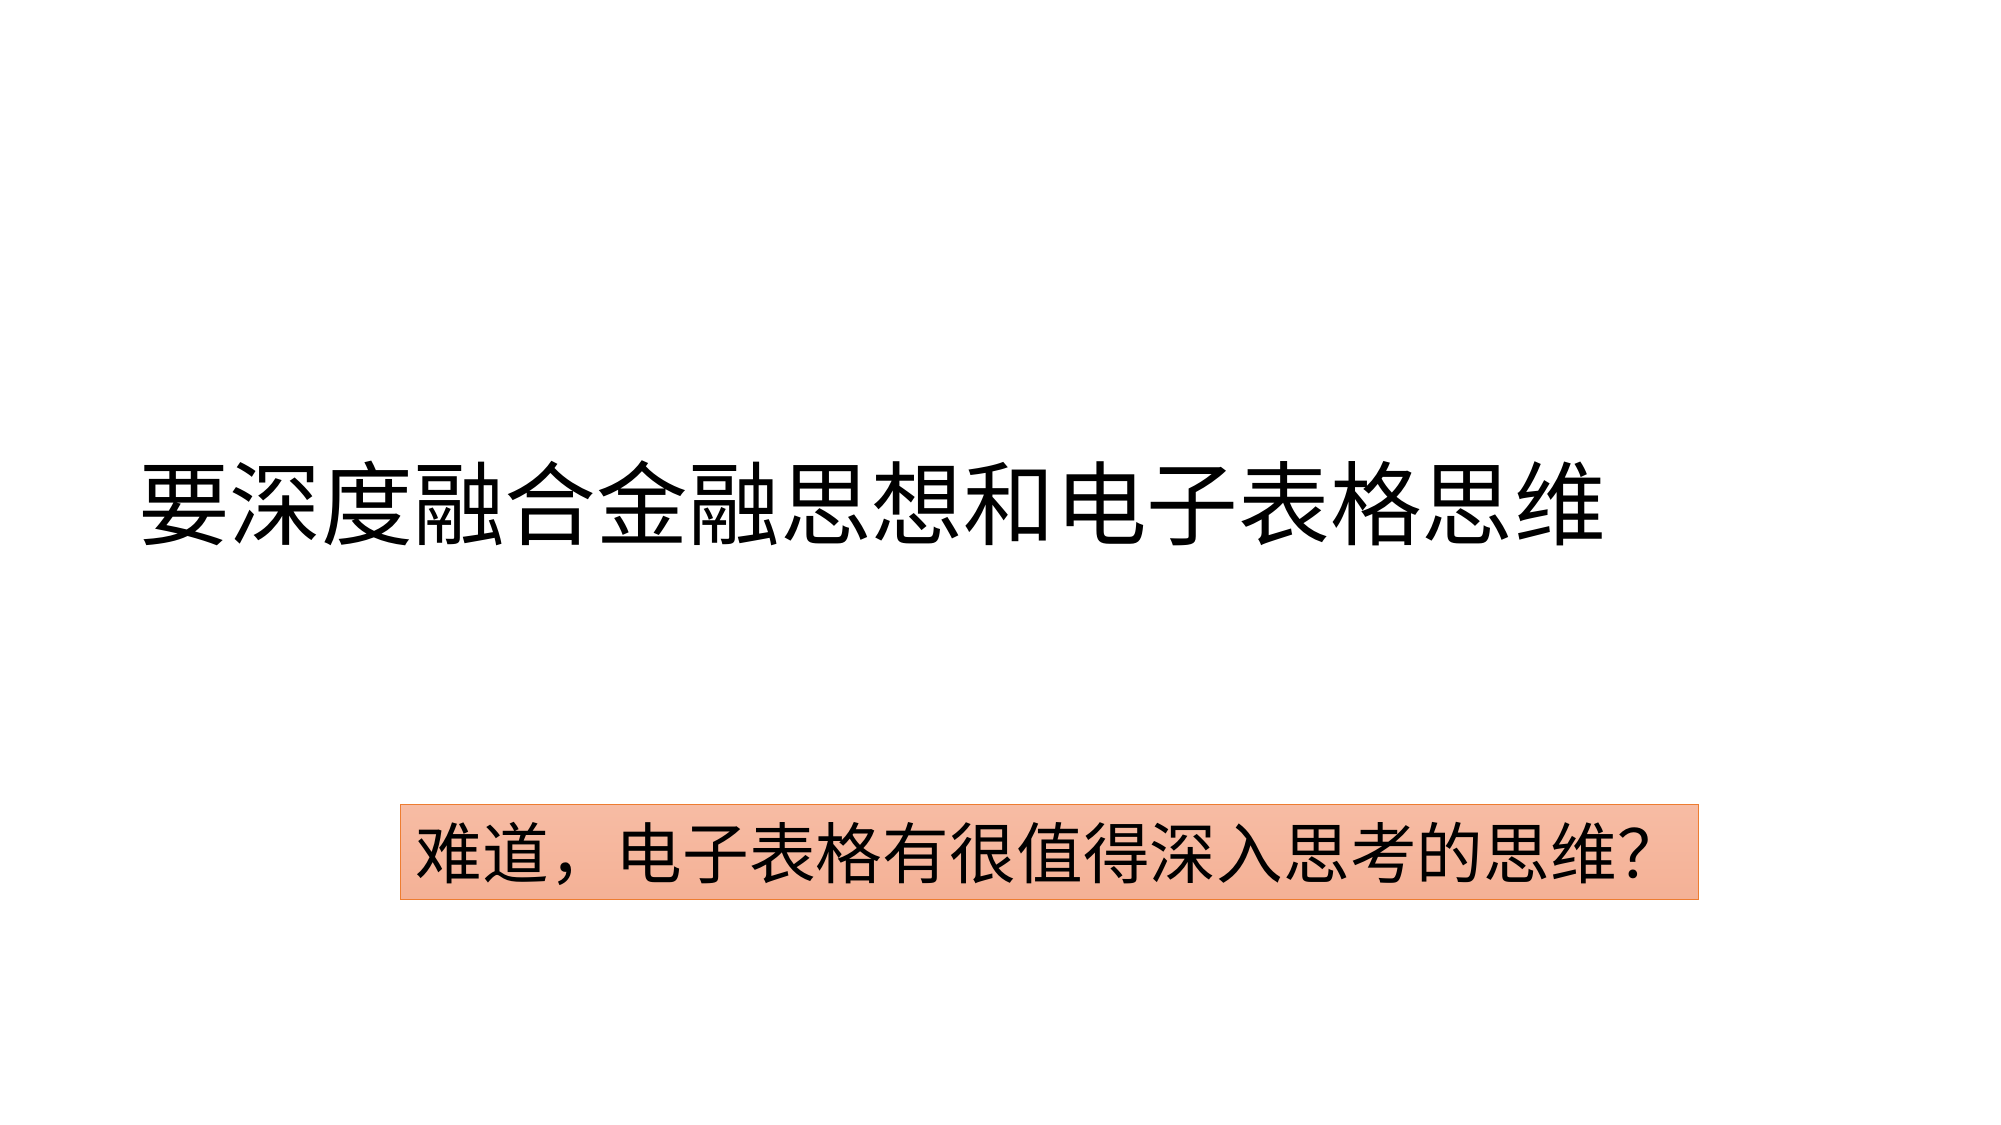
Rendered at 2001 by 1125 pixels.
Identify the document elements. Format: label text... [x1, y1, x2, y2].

text_box 难道，电子表格有很值得深入思考的思维？ [400, 804, 1699, 900]
title 要深度融合金融思想和电子表格思维 [123, 400, 1849, 618]
